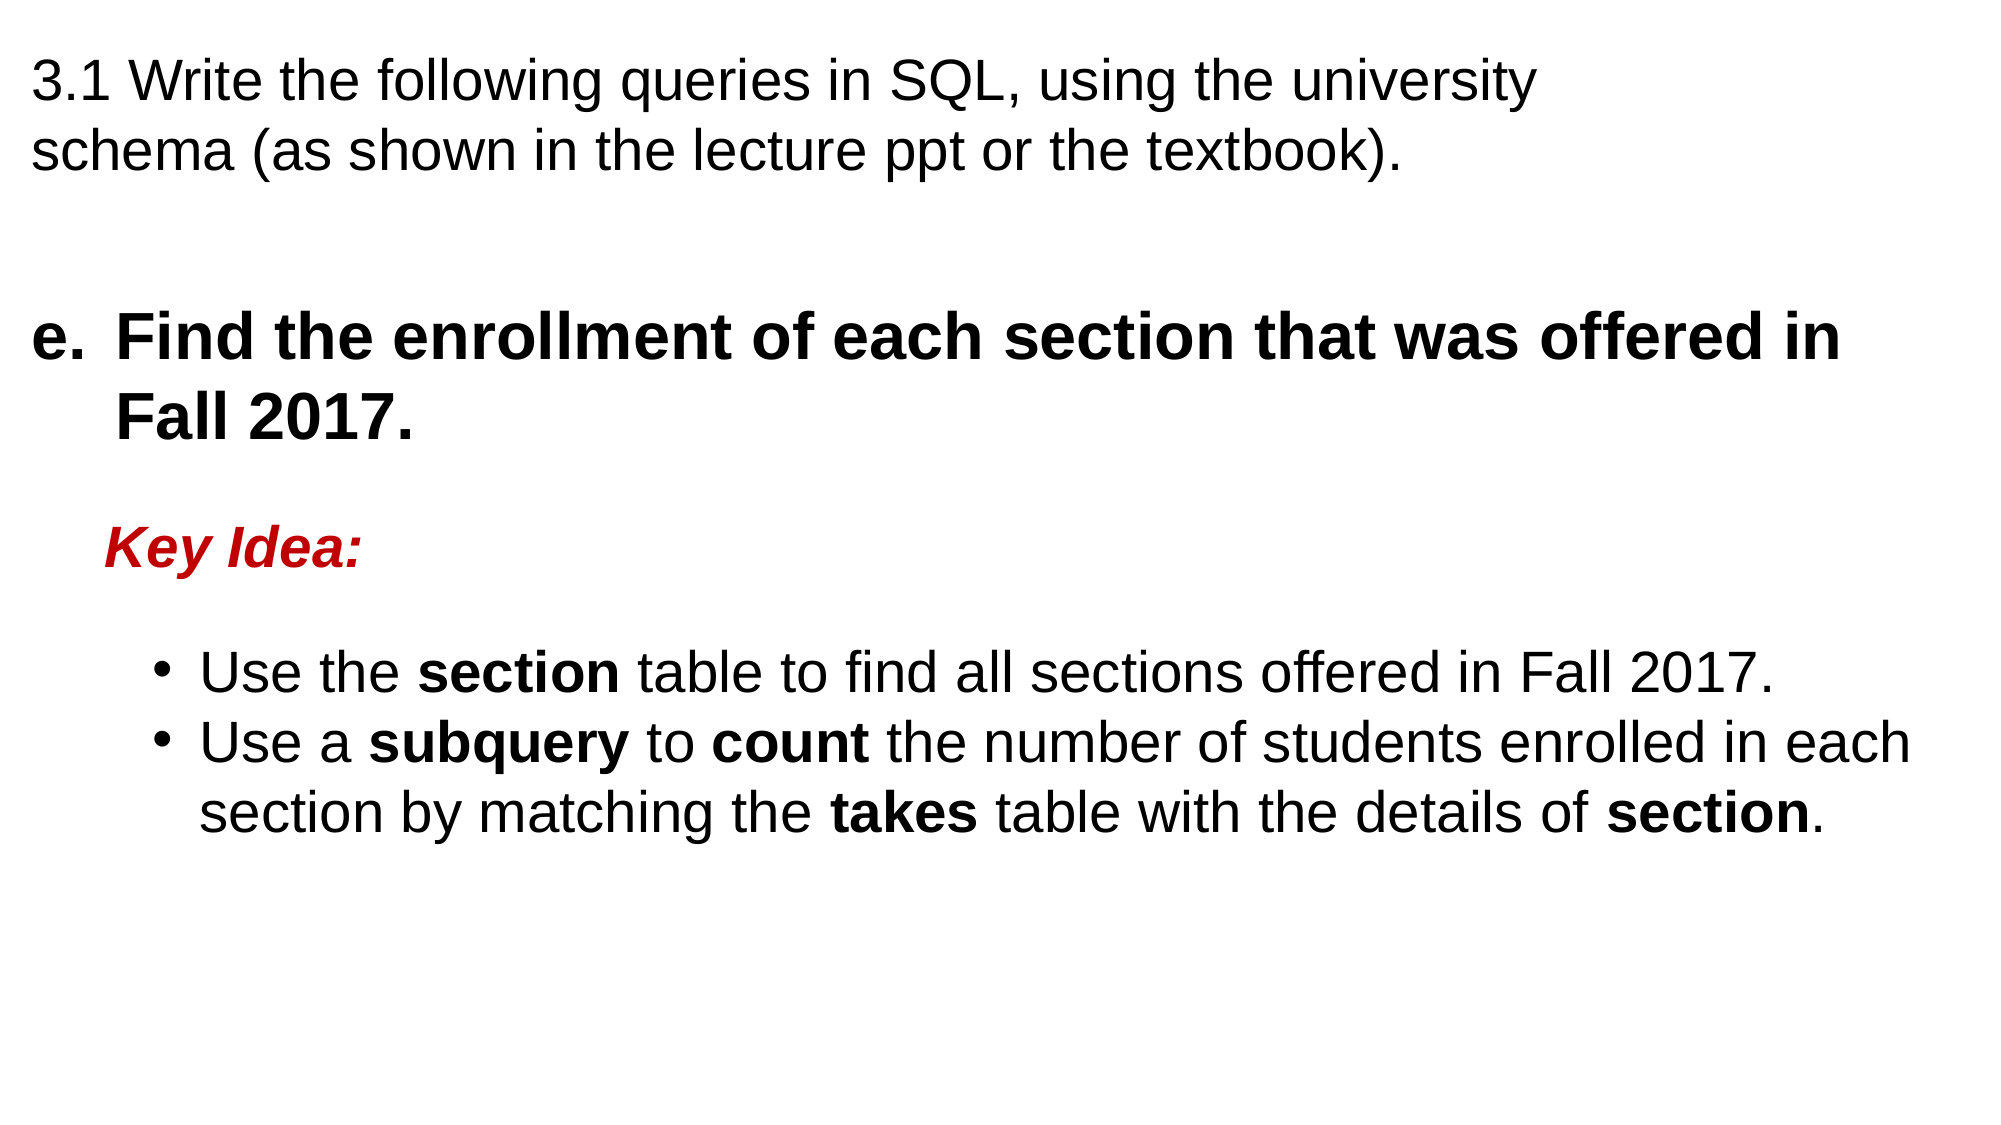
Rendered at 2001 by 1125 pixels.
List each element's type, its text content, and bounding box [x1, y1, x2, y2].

text_box Use the section table to find all sections offered in Fall 2017. Use a subquery to count the number of students enrolled in each section by matching the takes table with the details of section. [138, 626, 1971, 851]
text_box Find the enrollment of each section that was offered in Fall 2017. [16, 285, 1868, 461]
text_box Key Idea: [90, 501, 1589, 587]
text_box 3.1 Write the following queries in SQL, using the university schema (as shown in the lecture ppt or the textbook). [16, 35, 1663, 190]
